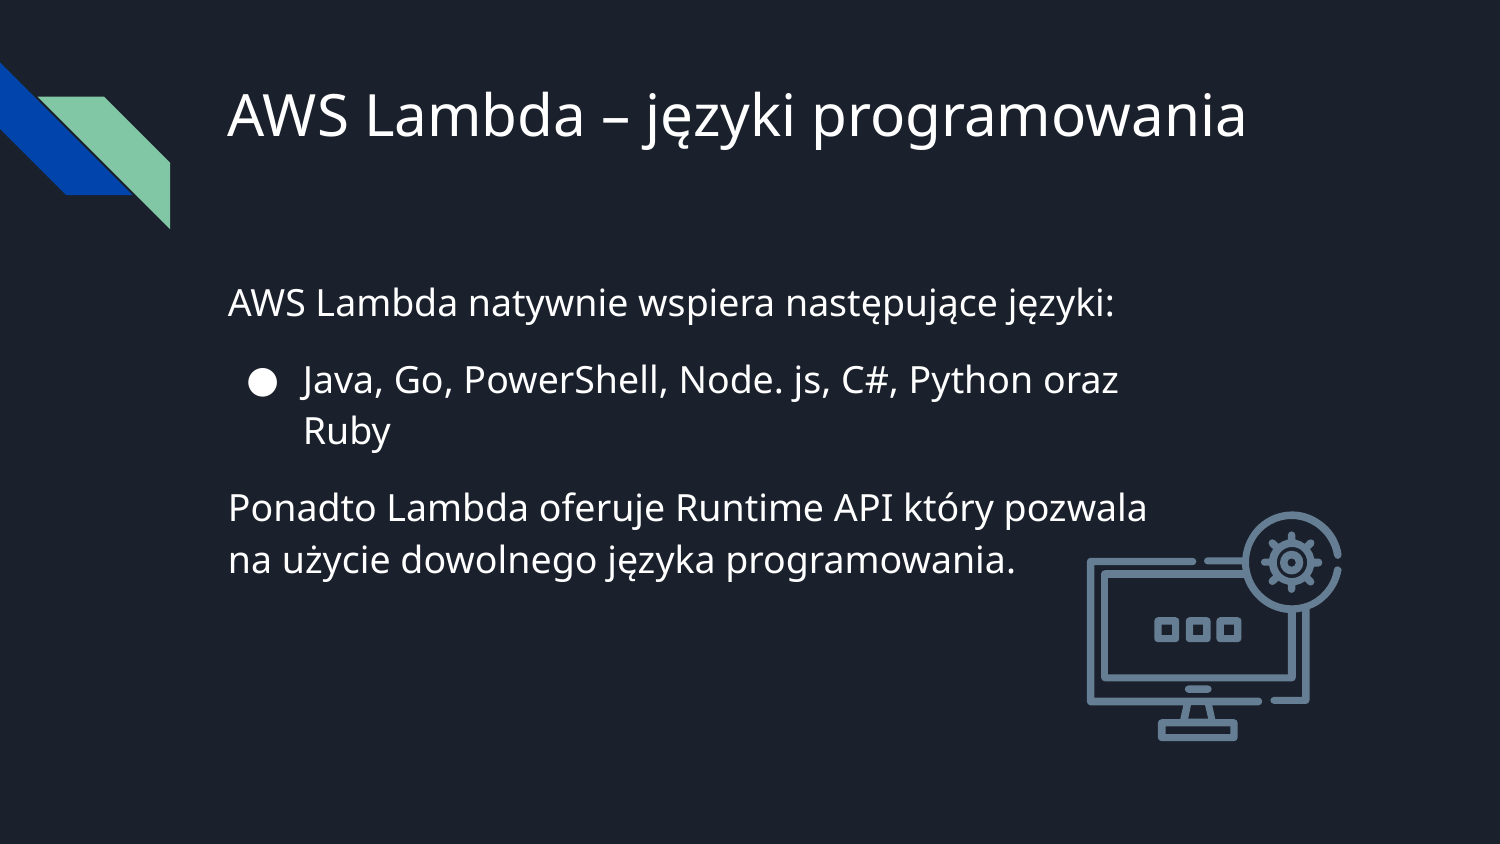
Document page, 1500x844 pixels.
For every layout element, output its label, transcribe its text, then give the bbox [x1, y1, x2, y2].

title AWS Lambda – języki programowania [212, 63, 1376, 214]
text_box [1086, 511, 1342, 742]
list AWS Lambda natywnie wspiera następujące języki: Java, Go, PowerShell, Node. js, C#, Python oraz Ruby Ponadto Lambda oferuje Runtime API który pozwala na użycie dowolnego języka programowania. [212, 257, 1216, 742]
